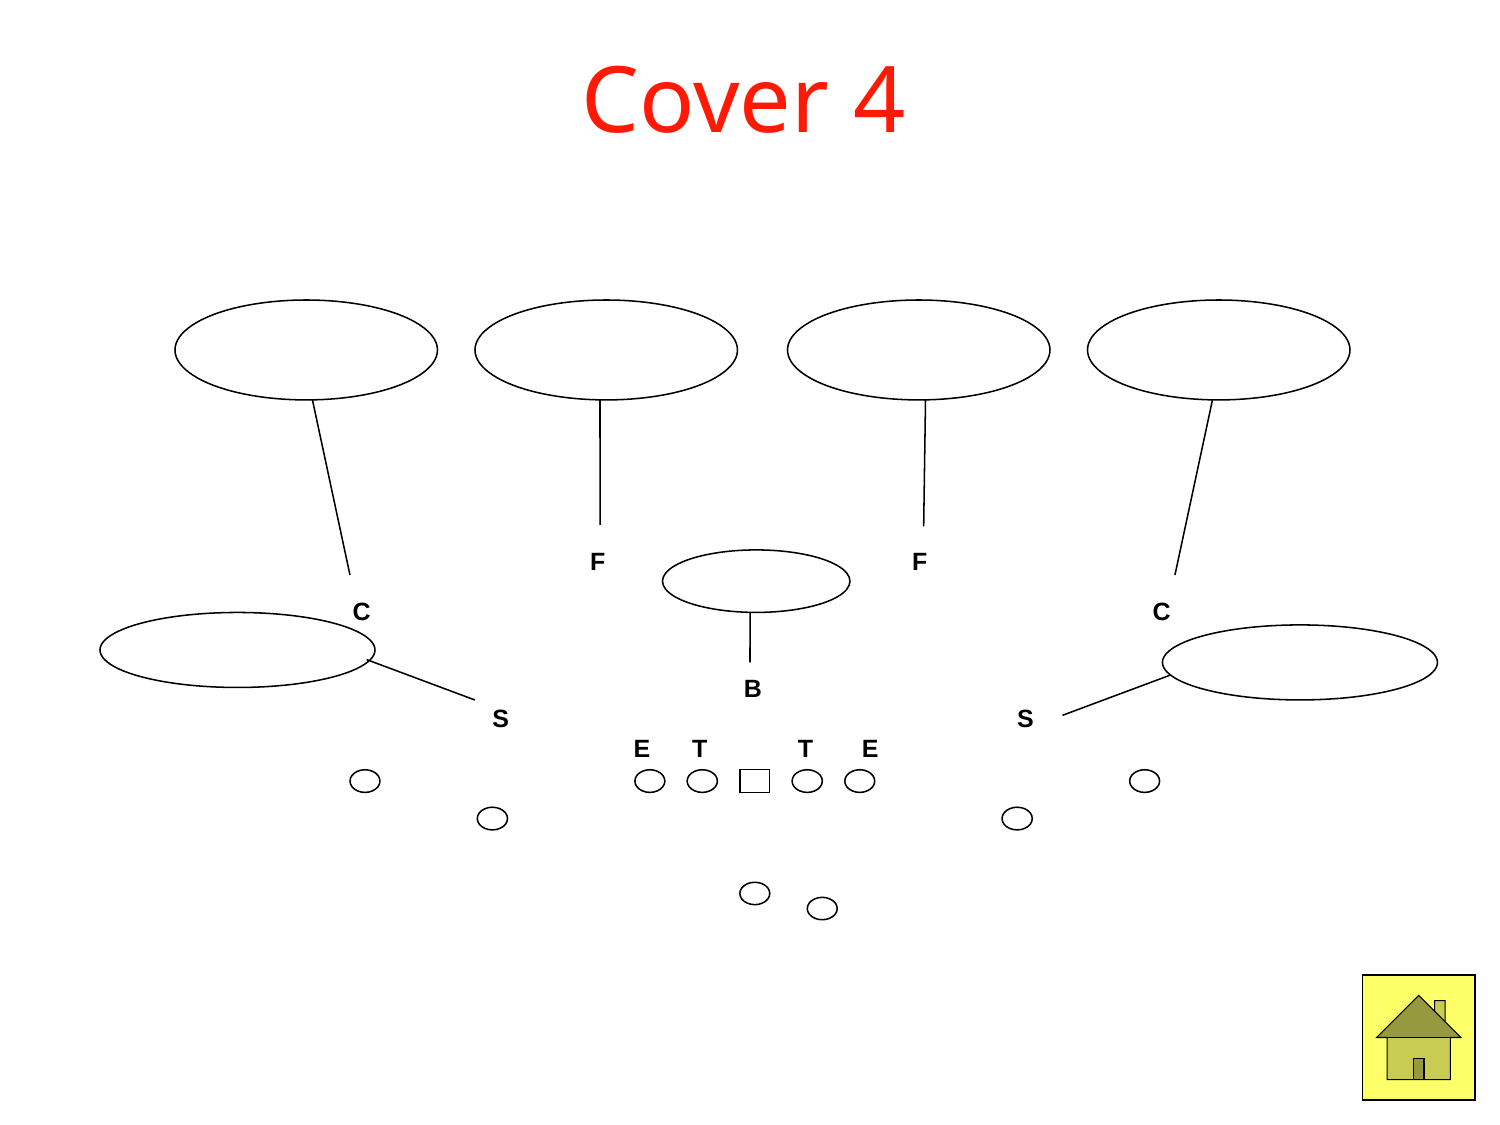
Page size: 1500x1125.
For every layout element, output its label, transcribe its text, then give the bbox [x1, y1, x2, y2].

text_box S [1002, 694, 1048, 740]
text_box [844, 770, 875, 793]
text_box C [1137, 587, 1183, 633]
text_box [1362, 975, 1476, 1101]
text_box [350, 769, 380, 793]
text_box [807, 897, 838, 920]
text_box [787, 299, 1051, 400]
text_box [1162, 624, 1438, 700]
text_box [174, 299, 438, 400]
text_box [662, 549, 850, 613]
text_box F F [574, 537, 953, 583]
text_box [739, 770, 770, 793]
text_box [1129, 770, 1160, 793]
text_box E T T E [387, 725, 1153, 770]
text_box [792, 770, 823, 793]
text_box [687, 770, 718, 793]
text_box [474, 299, 738, 400]
text_box [634, 770, 665, 793]
text_box [477, 807, 508, 830]
text_box C [337, 587, 383, 633]
text_box [99, 612, 376, 688]
text_box [1002, 807, 1033, 830]
text_box Cover 4 [562, 24, 925, 168]
text_box [1087, 299, 1351, 400]
text_box [739, 882, 770, 905]
text_box S [477, 694, 523, 740]
text_box B [679, 664, 888, 710]
